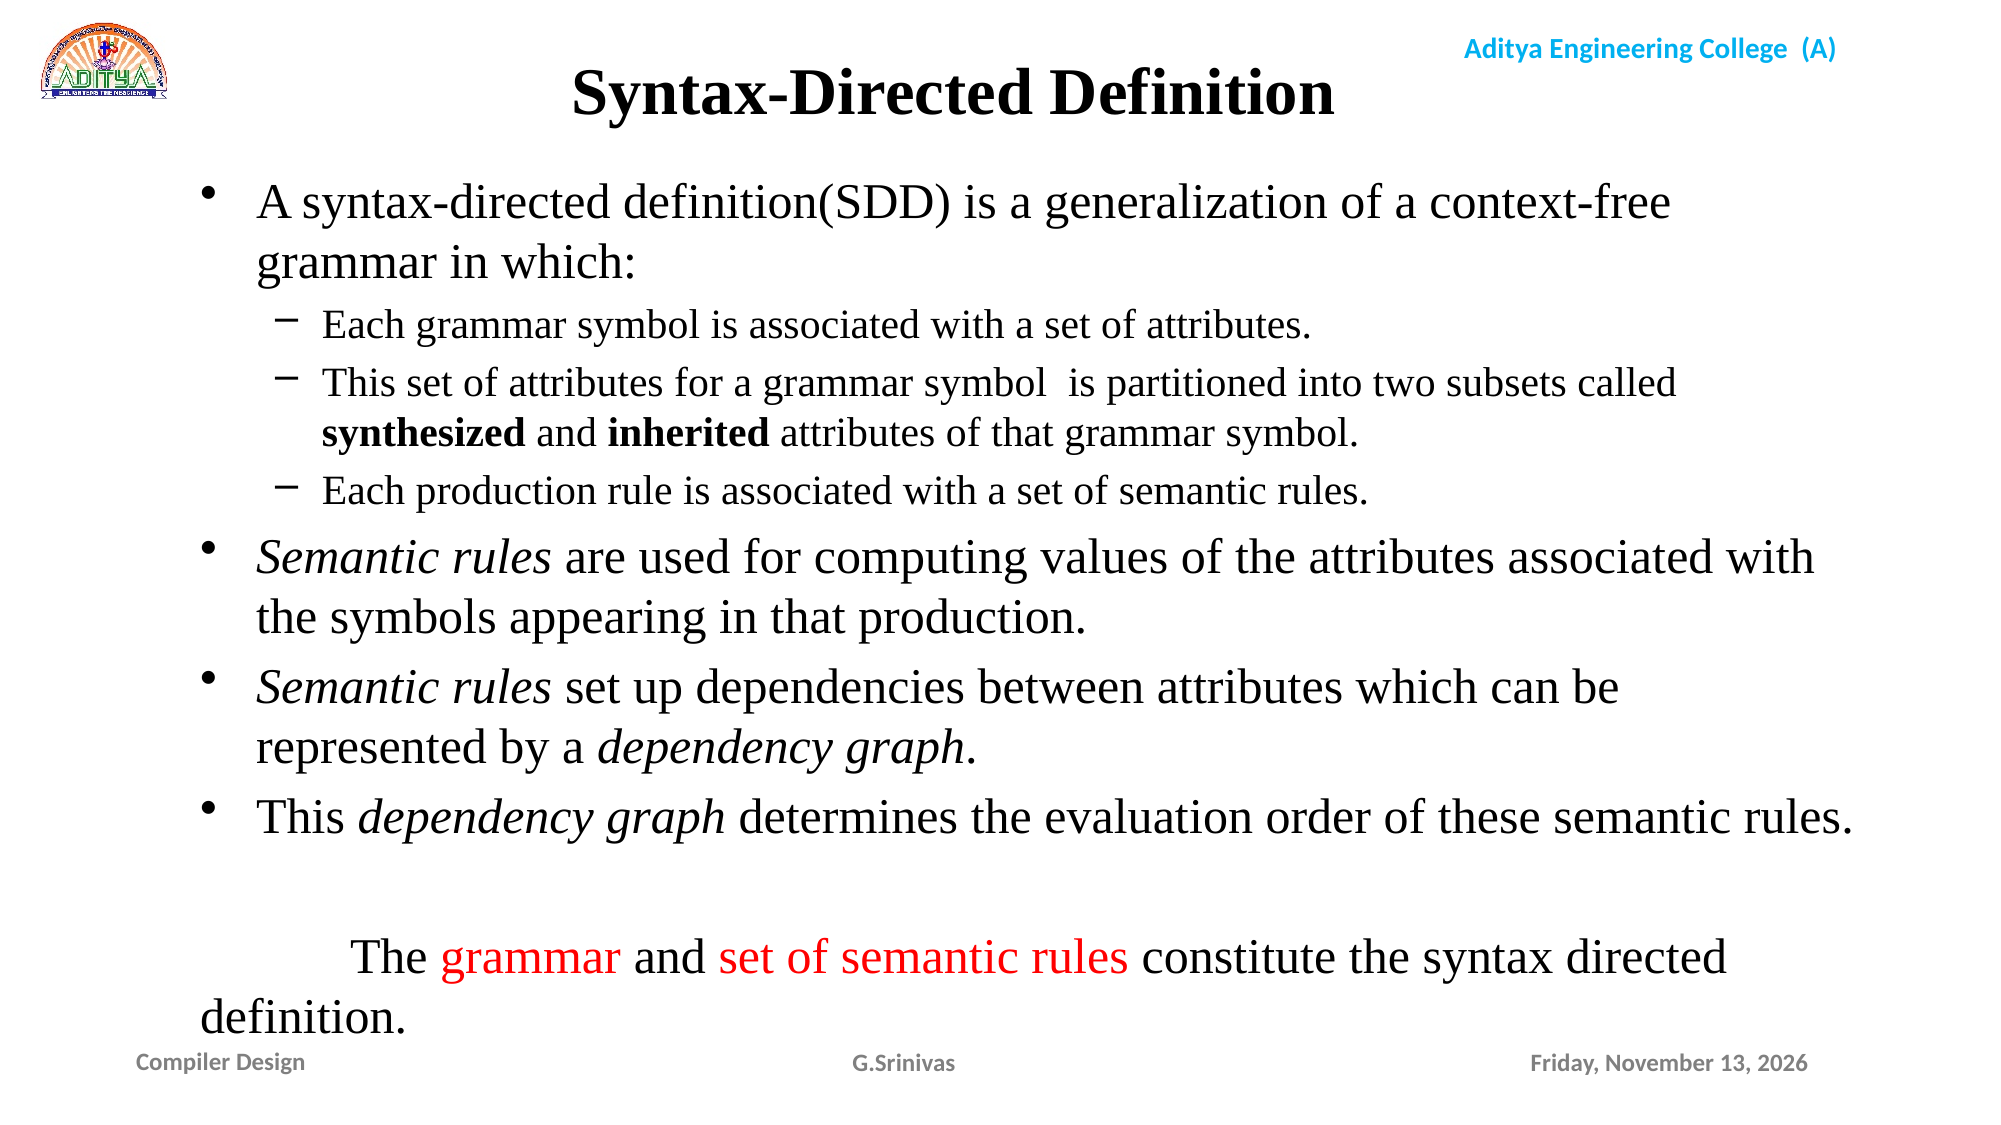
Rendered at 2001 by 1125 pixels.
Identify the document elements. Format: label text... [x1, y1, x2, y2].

picture [39, 22, 168, 99]
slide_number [1515, 1043, 1861, 1092]
text_box A syntax-directed definition(SDD) is a generalization of a context-free grammar in which: Each grammar symbol is associated with a set of attributes. This set of attributes for a grammar symbol is partitioned into two subsets called synthesized and inherited attributes of that grammar symbol. Each production rule is associated with a set of semantic rules. Semantic rules are used for computing values of the attributes associated with the symbols appearing in that production. Semantic rules set up dependencies between attributes which can be represented by a dependency graph. This dependency graph determines the evaluation order of these semantic rules. The grammar and set of semantic rules constitute the syntax directed definition. [184, 160, 1875, 1043]
text_box Syntax-Directed Definition [184, 13, 1723, 160]
footer G.Srinivas [678, 1043, 1129, 1092]
